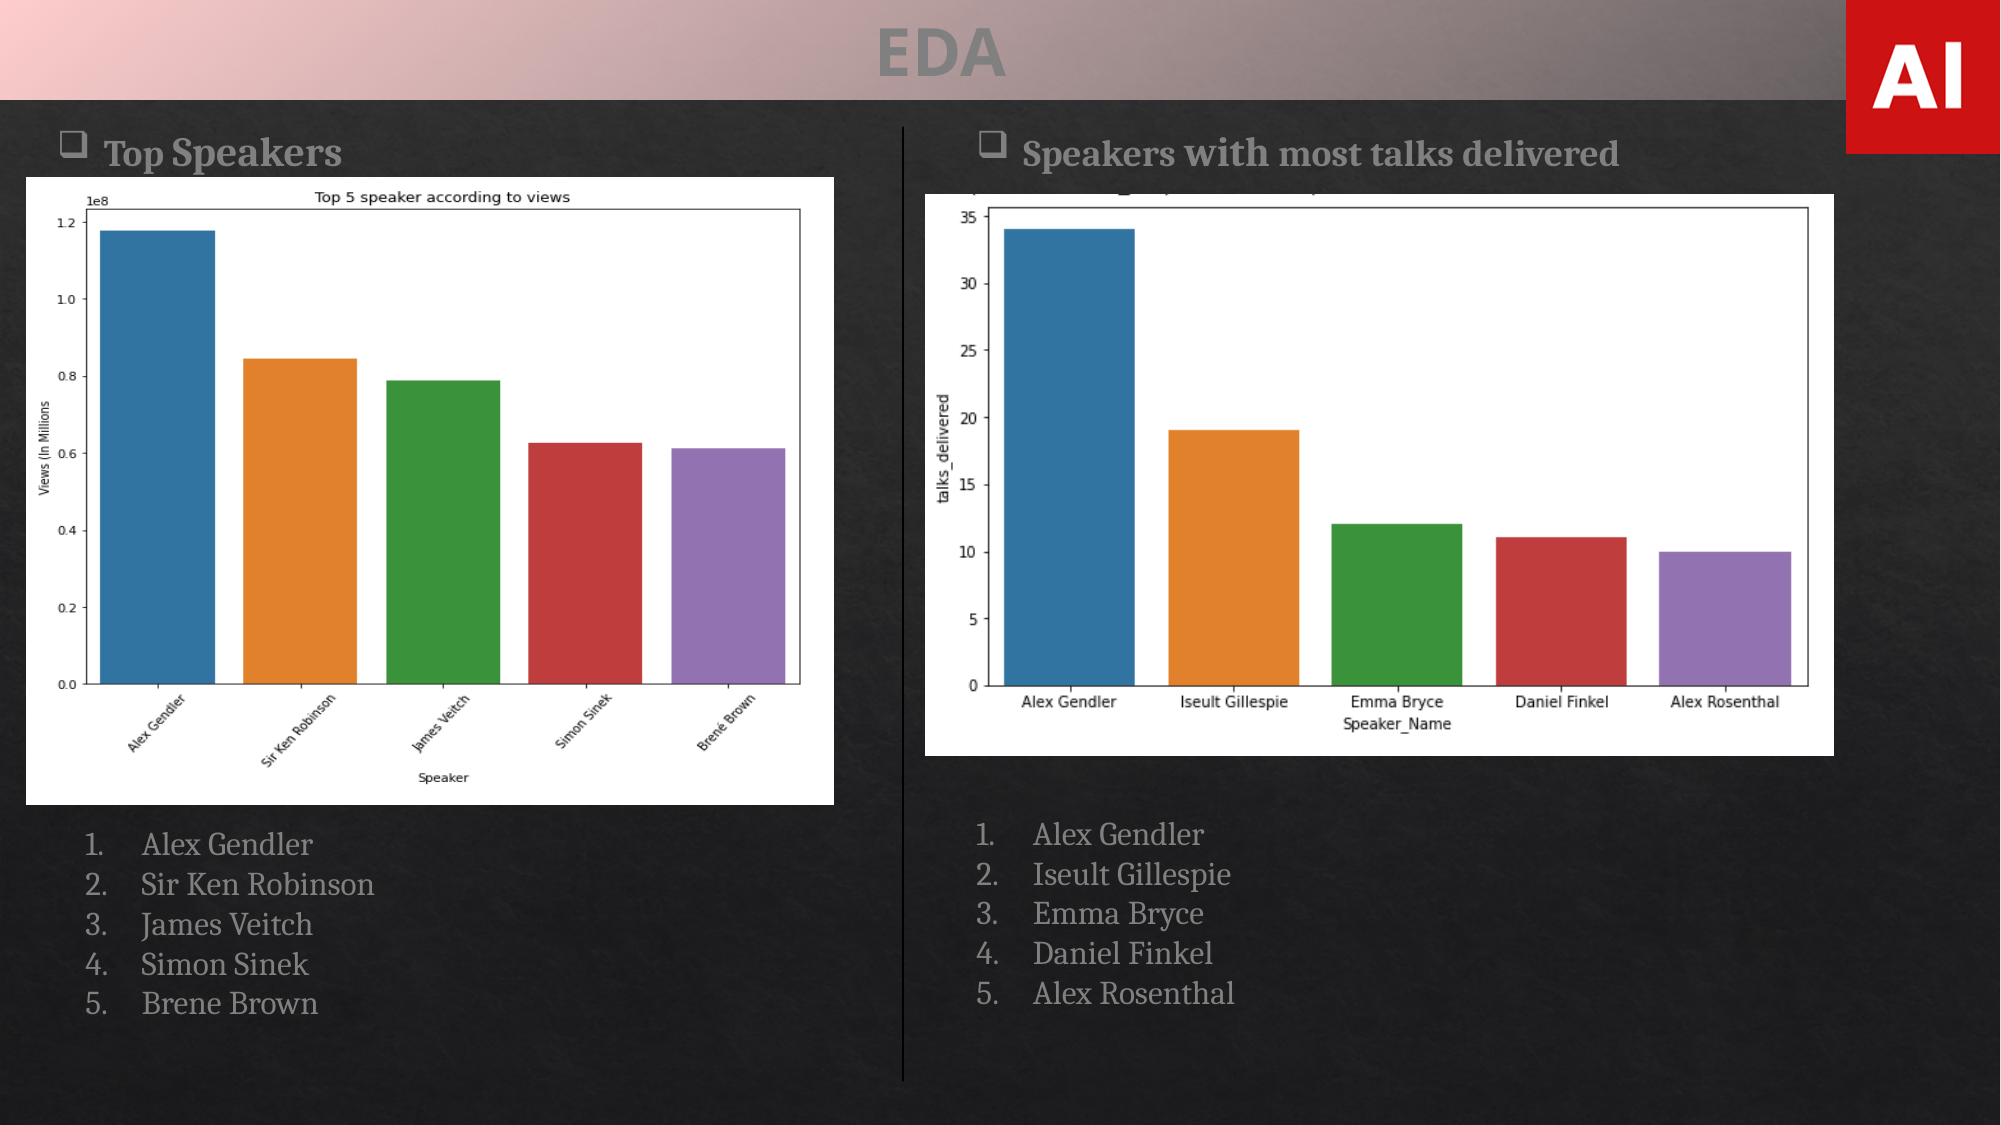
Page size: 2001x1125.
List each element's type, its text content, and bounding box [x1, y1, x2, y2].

picture [1845, 0, 2000, 155]
text_box Alex Gendler Sir Ken Robinson James Veitch Simon Sinek Brene Brown [70, 815, 705, 1029]
text_box Top Speakers [42, 116, 580, 173]
text_box EDA [0, 0, 1840, 101]
picture [26, 177, 835, 805]
picture [925, 193, 1834, 757]
text_box Speakers with most talks delivered [961, 116, 1776, 182]
text_box Alex Gendler Iseult Gillespie Emma Bryce Daniel Finkel Alex Rosenthal [961, 804, 1596, 1019]
